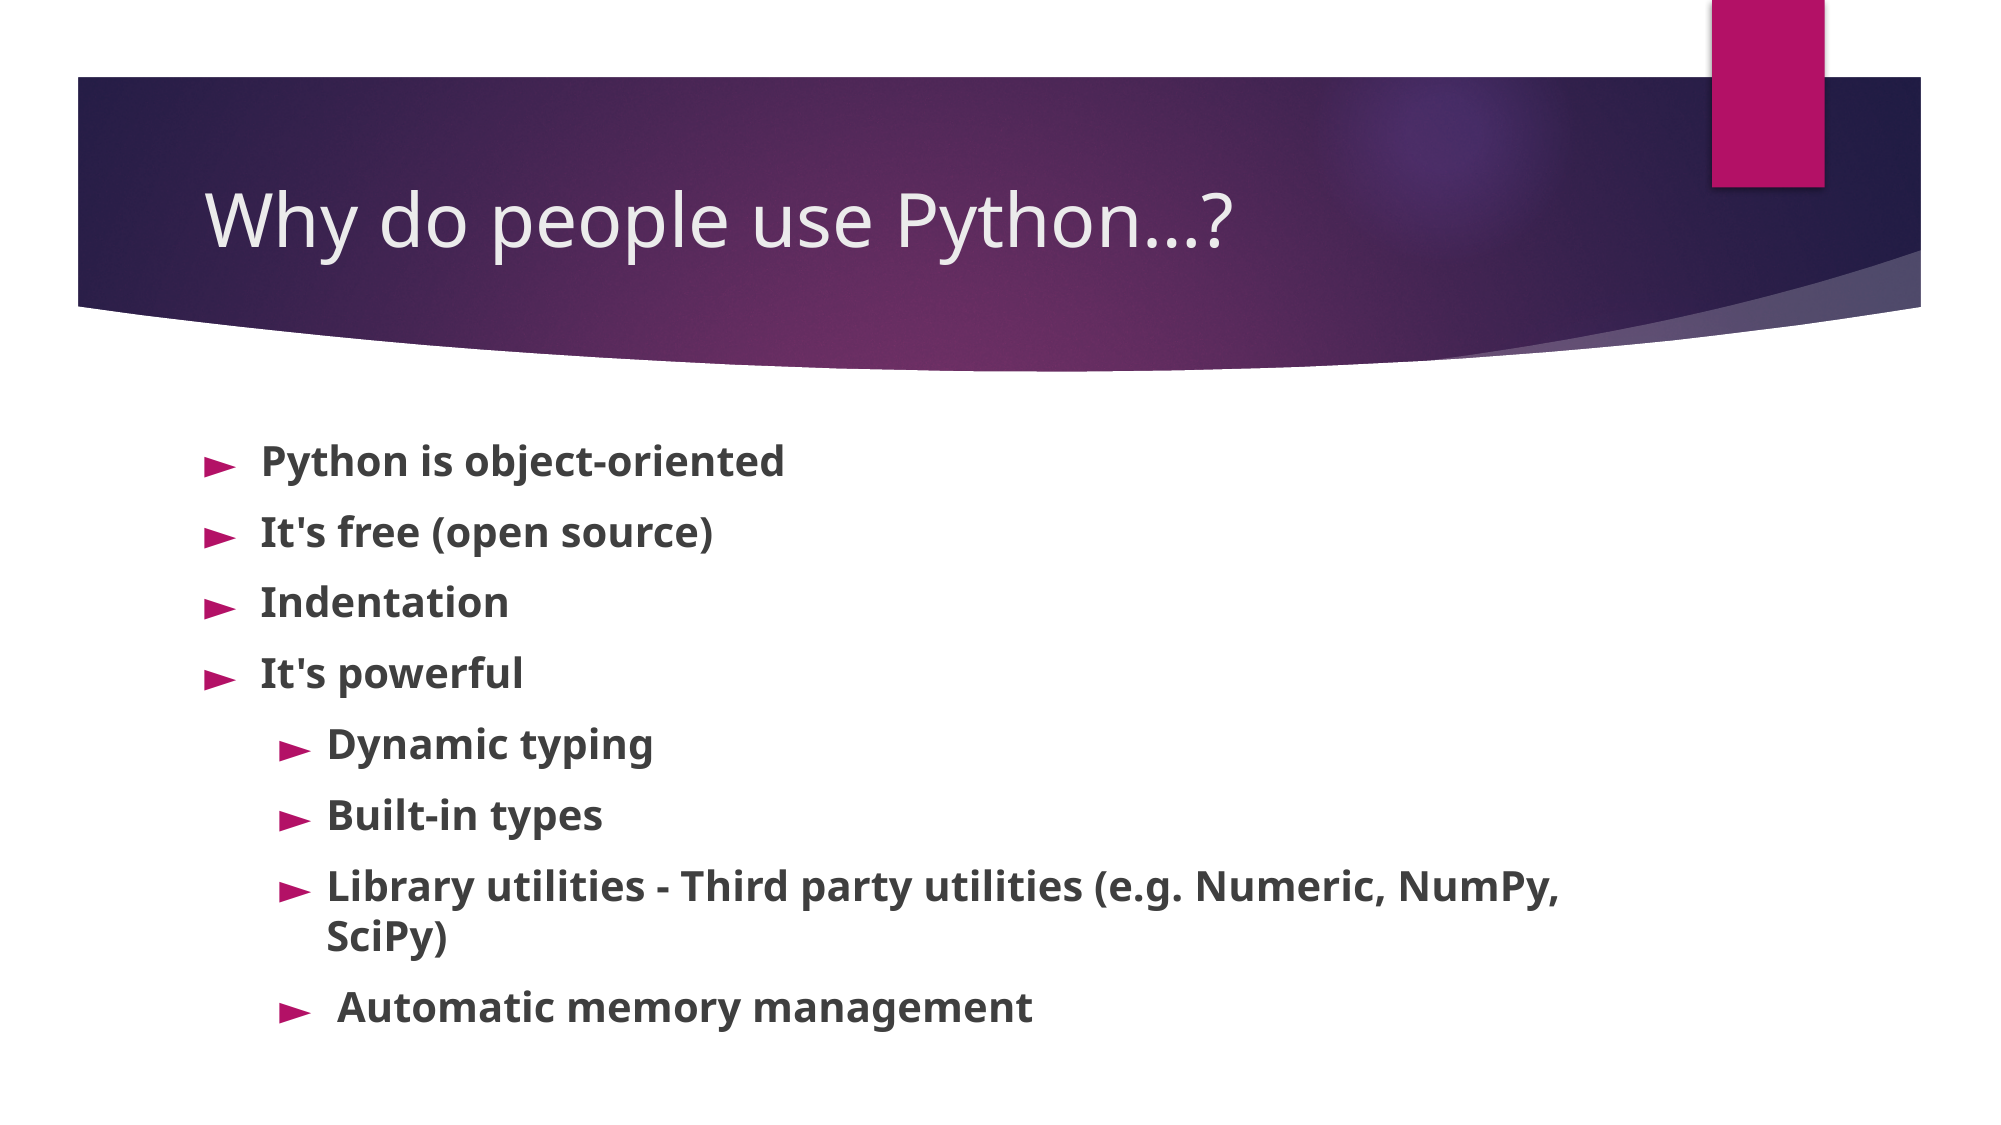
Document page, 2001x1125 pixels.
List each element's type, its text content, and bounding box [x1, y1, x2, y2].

list Python is object-oriented It's free (open source) Indentation It's powerful Dynamic typing Built-in types Library utilities - Third party utilities (e.g. Numeric, NumPy, SciPy) Automatic memory management [189, 427, 1638, 988]
title Why do people use Python…? [189, 159, 1627, 276]
picture [79, 78, 1920, 371]
